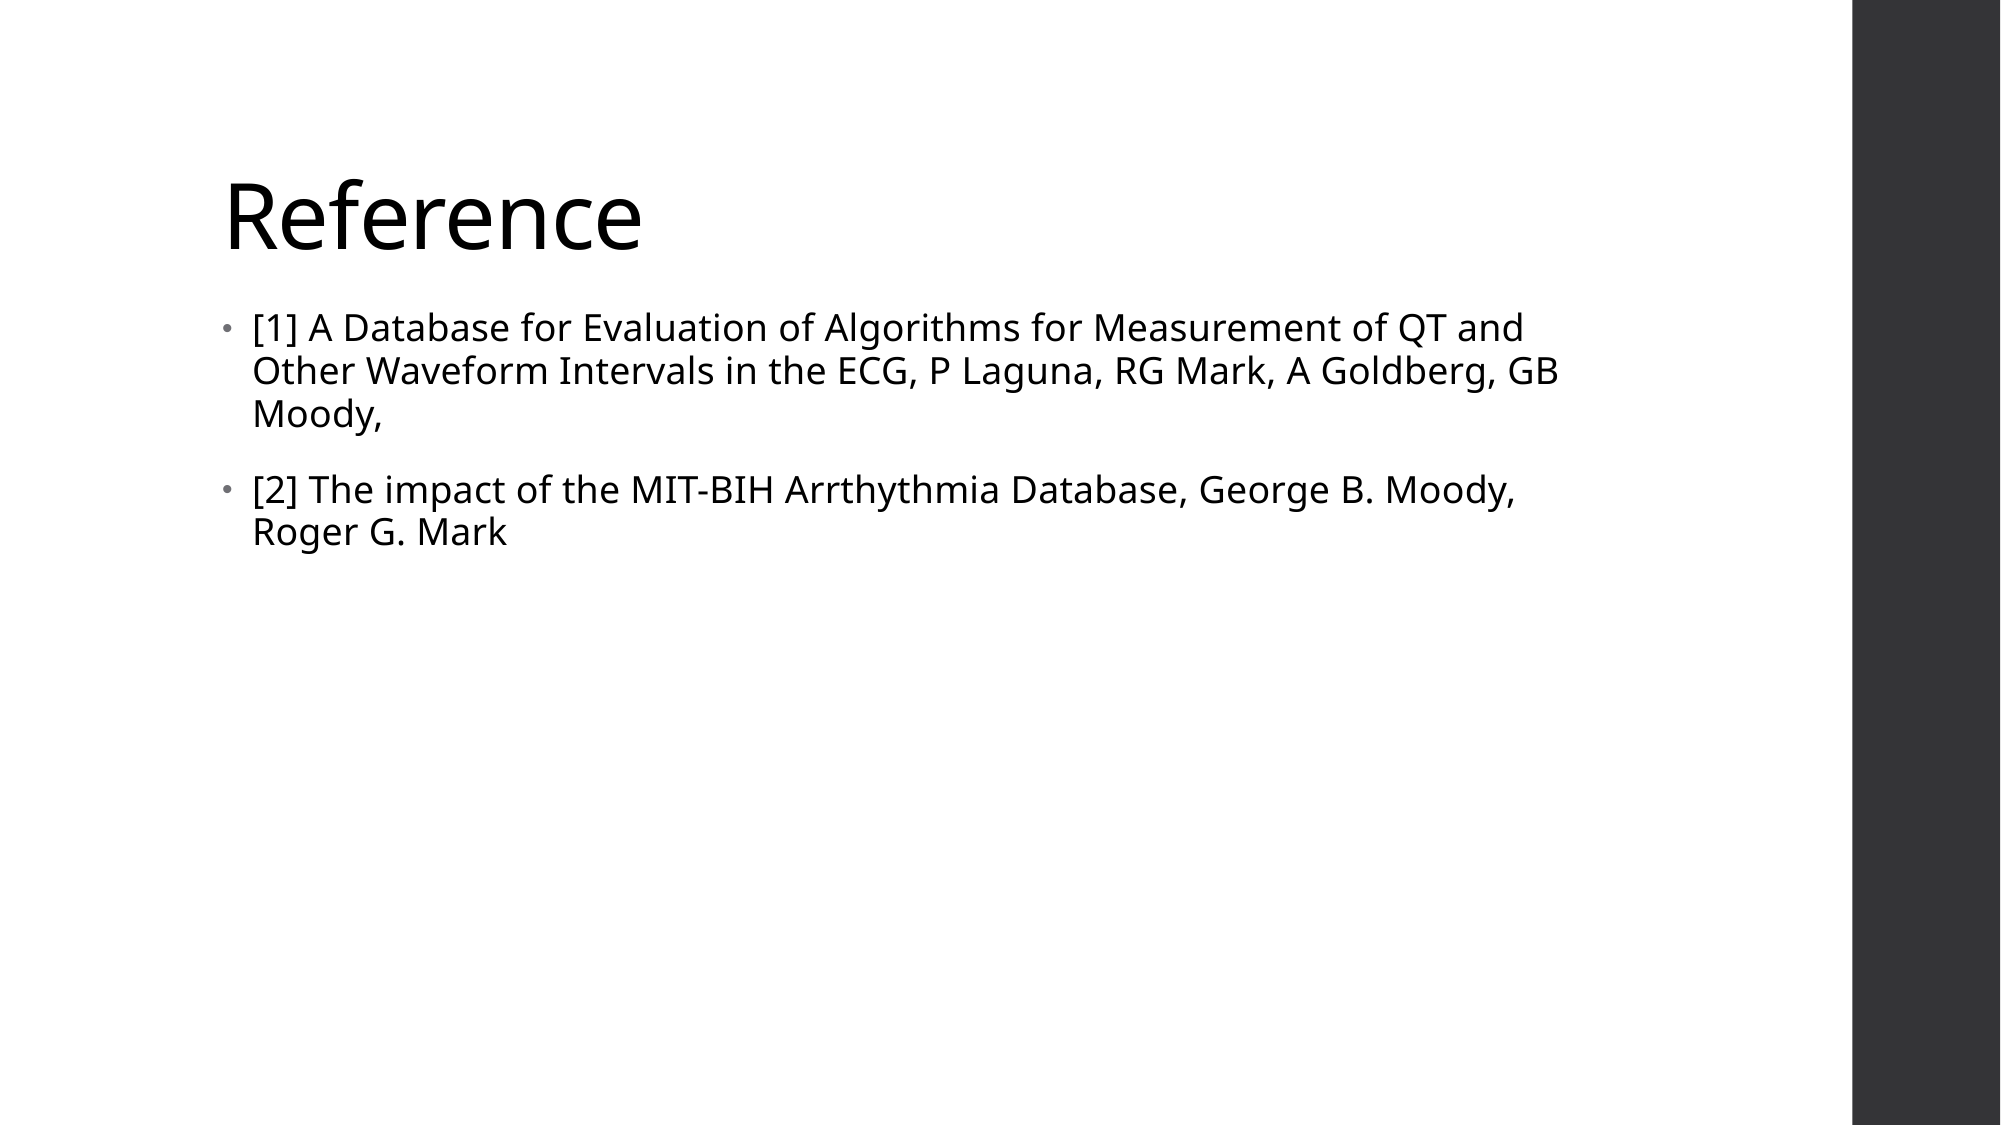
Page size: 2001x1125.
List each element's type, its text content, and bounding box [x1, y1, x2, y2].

list [1] A Database for Evaluation of Algorithms for Measurement of QT and Other Waveform Intervals in the ECG, P Laguna, RG Mark, A Goldberg, GB Moody, [2] The impact of the MIT-BIH Arrthythmia Database, George B. Moody, Roger G. Mark [206, 299, 1617, 1014]
title Reference [206, 60, 1797, 278]
